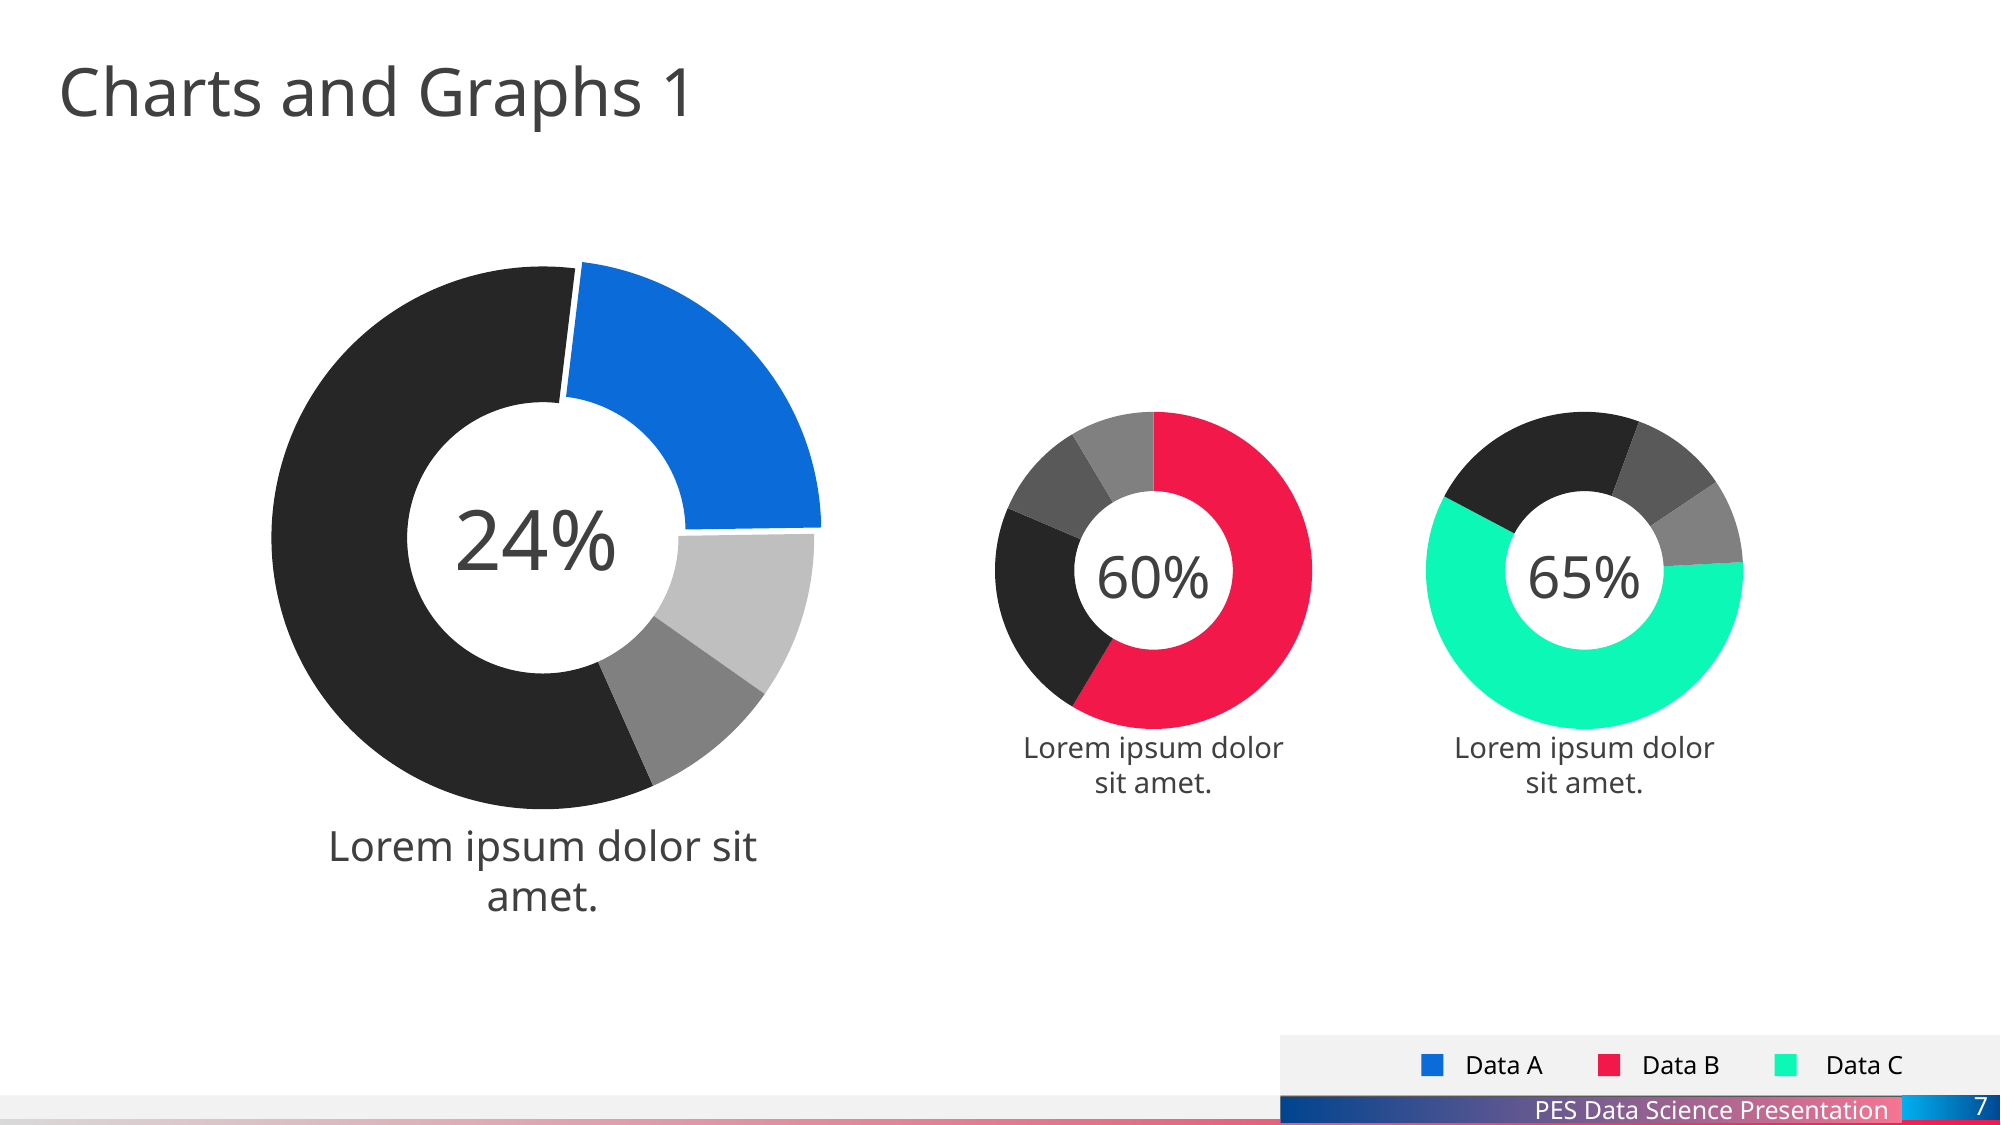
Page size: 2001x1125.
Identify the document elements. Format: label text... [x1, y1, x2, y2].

chart [250, 223, 836, 853]
text_box Lorem ipsum dolor sit amet. [1453, 748, 1716, 800]
text_box PES Data Science Presentation [1280, 1097, 1902, 1123]
slide_number 7 [1901, 1095, 2000, 1120]
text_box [1421, 1049, 1937, 1081]
text_box [1279, 1034, 2000, 1096]
text_box Lorem ipsum dolor sit amet. [310, 853, 776, 920]
text_box Lorem ipsum dolor sit amet. [1022, 748, 1285, 800]
chart [988, 393, 1319, 748]
title Charts and Graphs 1 [59, 59, 1942, 148]
chart [1419, 393, 1750, 748]
